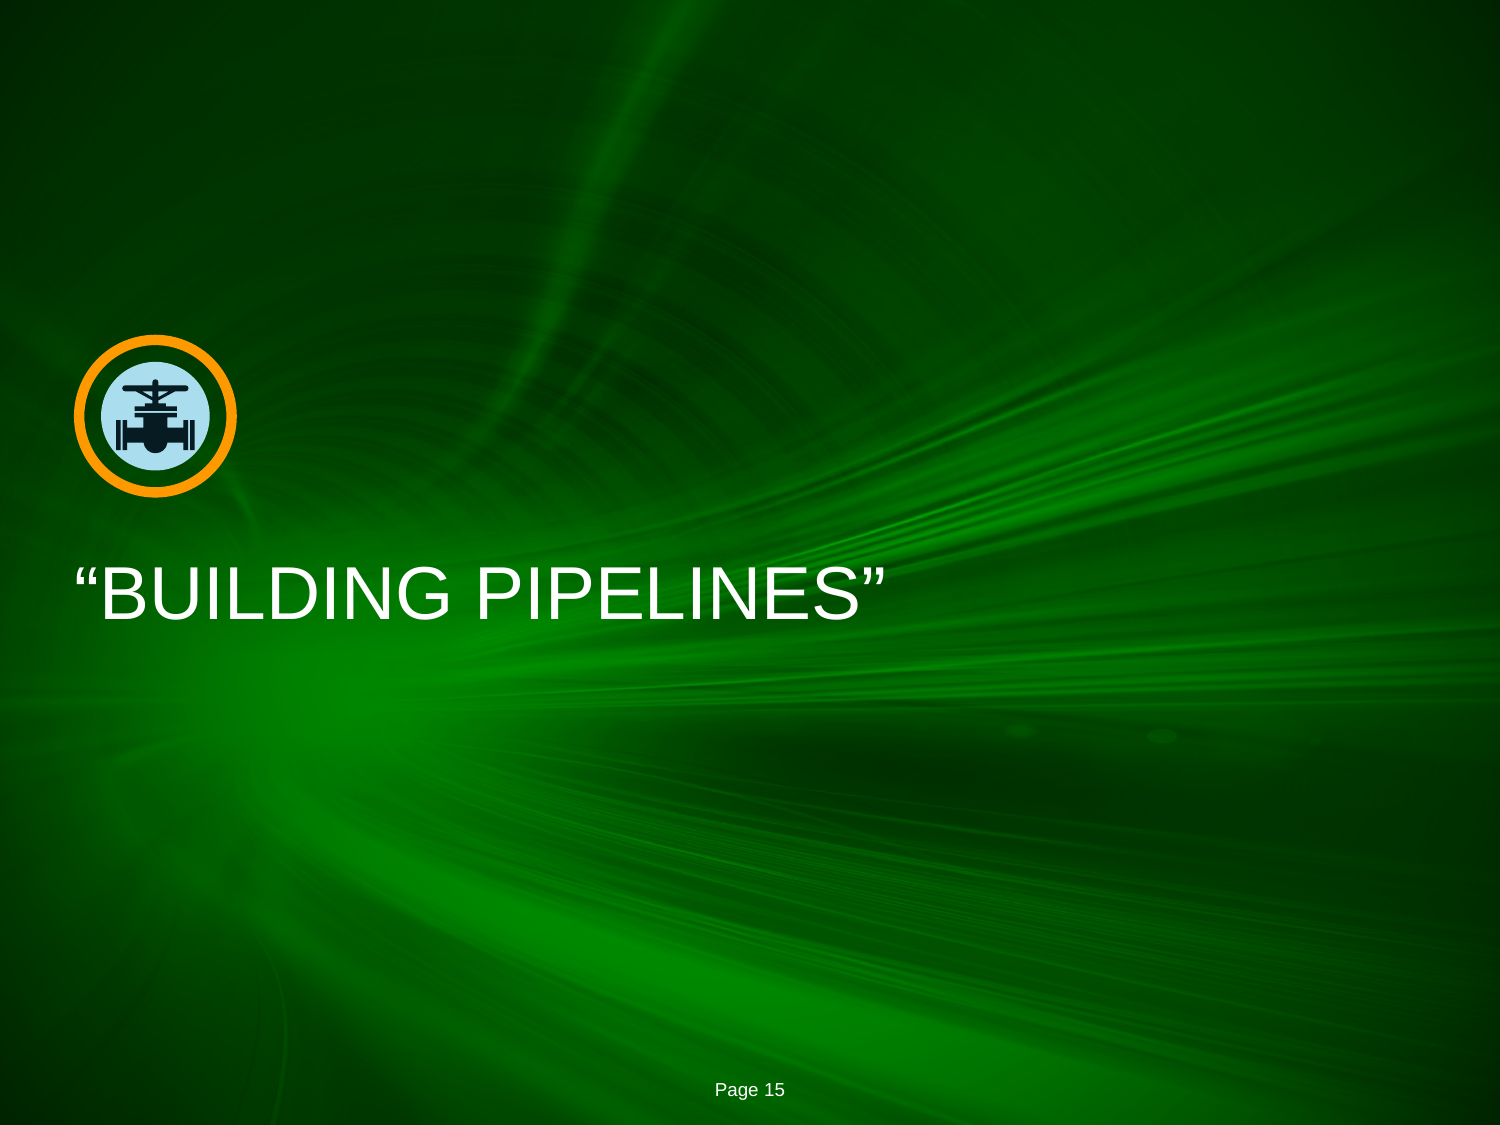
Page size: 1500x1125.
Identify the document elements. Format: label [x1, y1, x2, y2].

text_box [100, 361, 210, 471]
picture [0, 0, 1500, 1125]
